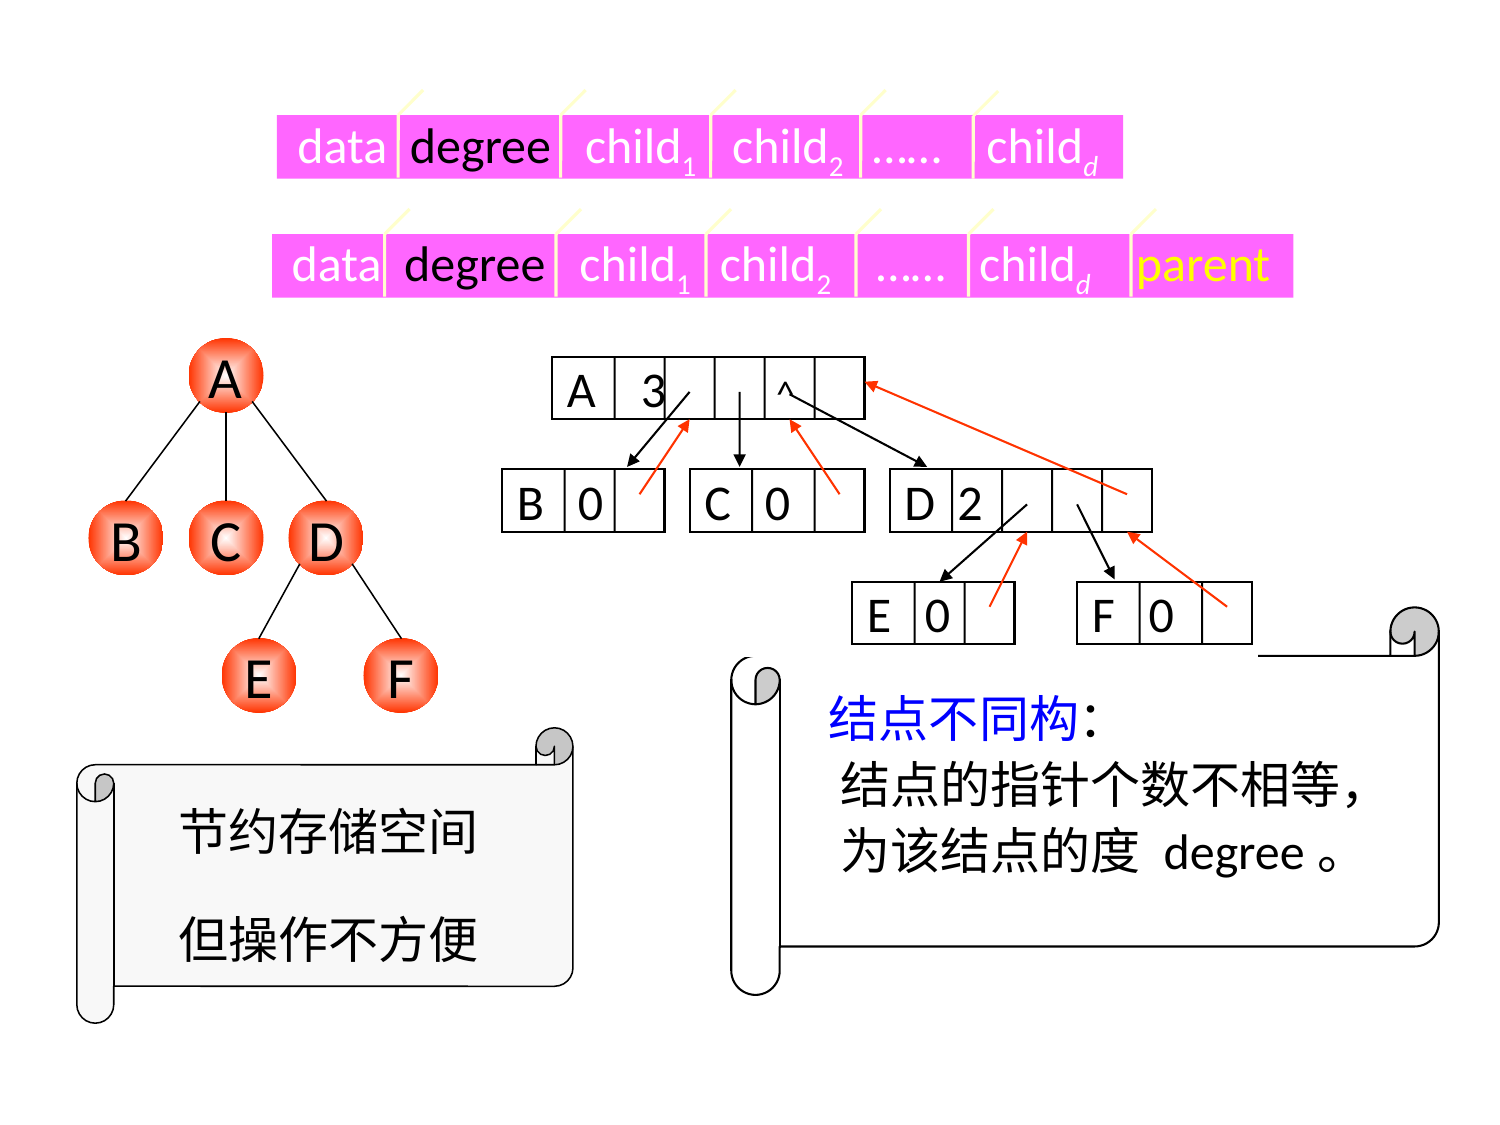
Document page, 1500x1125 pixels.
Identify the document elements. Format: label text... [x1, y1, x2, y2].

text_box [268, 208, 1306, 304]
text_box 结点不同构： 结点的指针个数不相等， 为该结点的度 degree。 [731, 607, 1439, 995]
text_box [489, 337, 1259, 658]
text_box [272, 89, 1141, 186]
text_box 节约存储空间 但操作不方便 [76, 727, 573, 1024]
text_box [88, 337, 439, 714]
